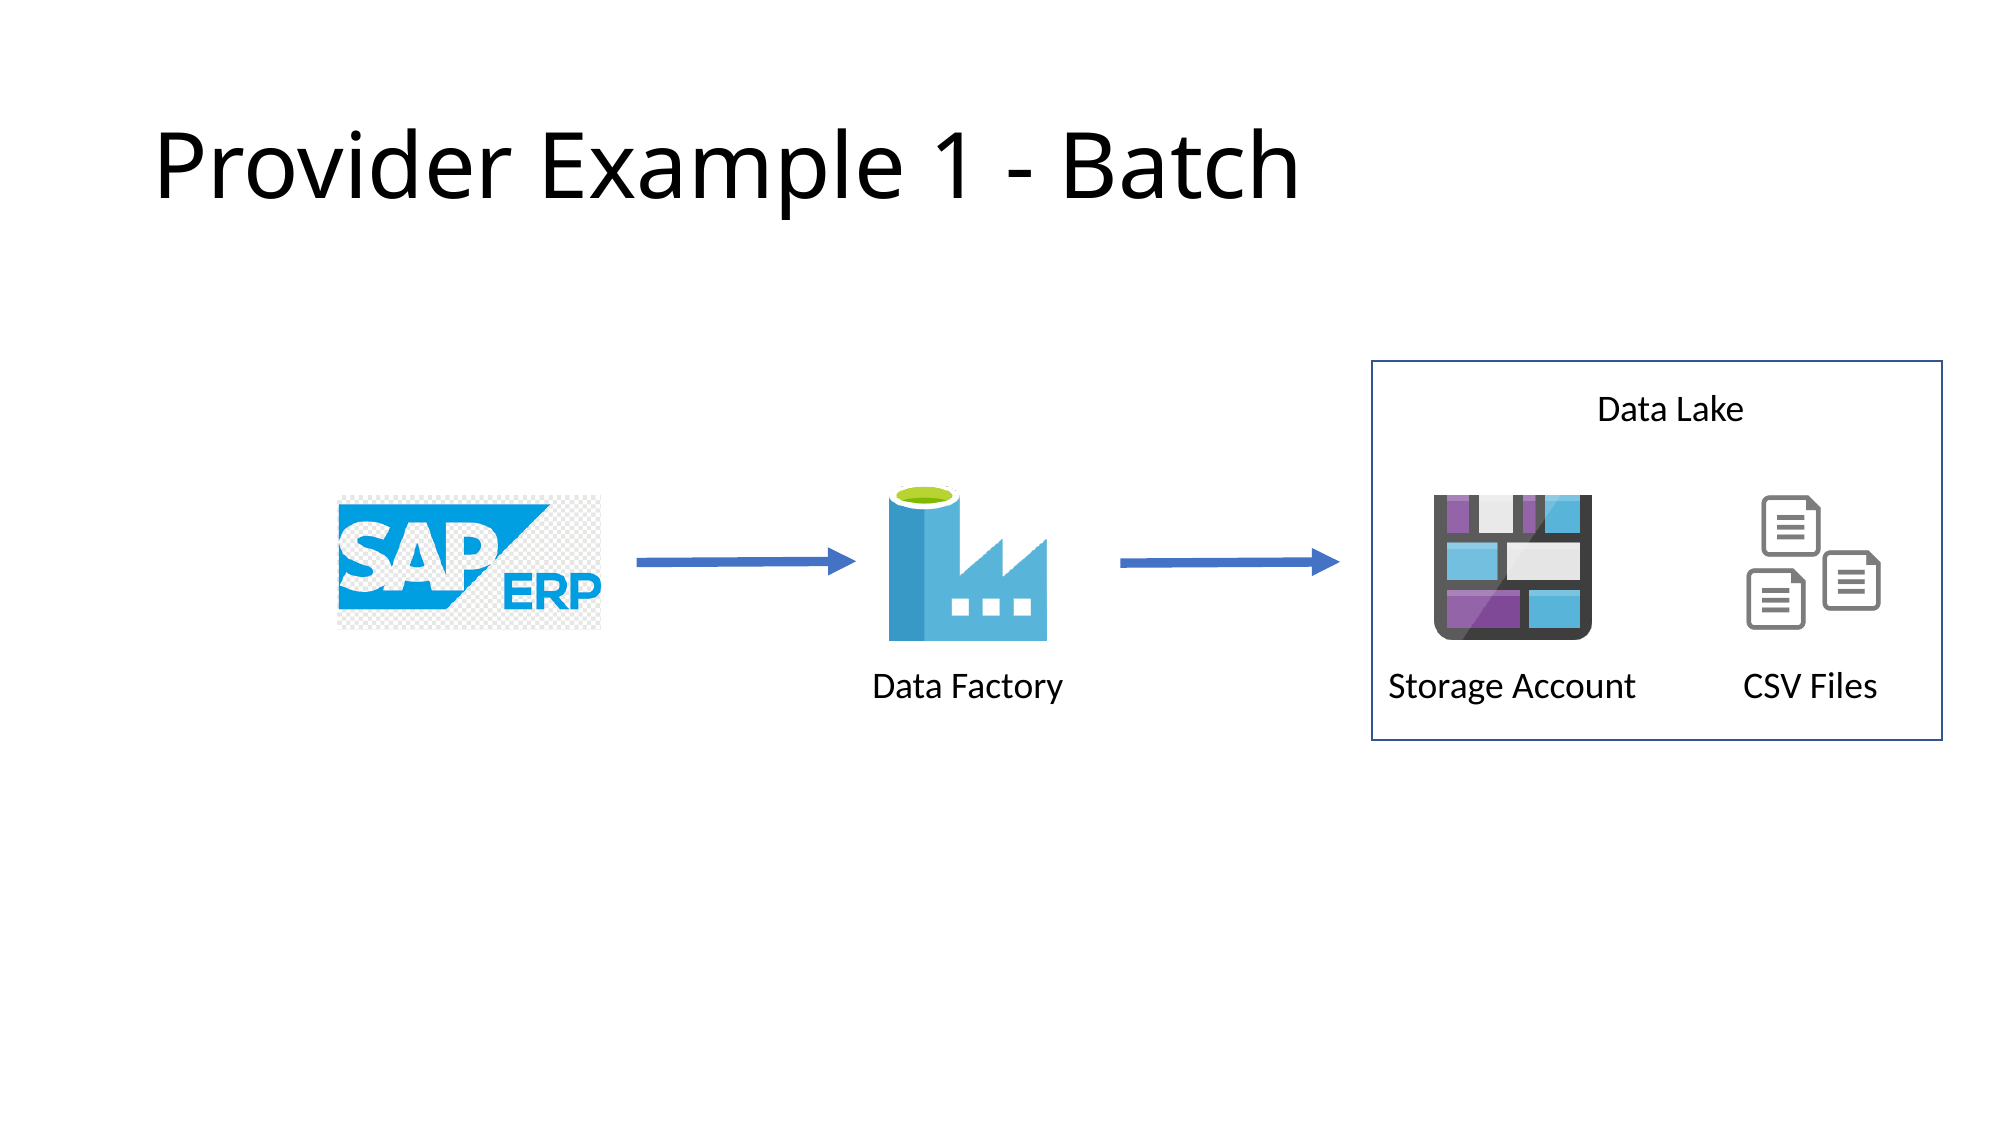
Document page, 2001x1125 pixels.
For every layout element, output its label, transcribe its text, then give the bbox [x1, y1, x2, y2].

picture [1745, 568, 1806, 630]
text_box Data Lake [1582, 376, 1760, 437]
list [337, 495, 601, 630]
picture [1434, 482, 1592, 640]
title Provider Example 1 - Batch [137, 59, 1863, 278]
picture [1760, 495, 1882, 612]
picture [889, 483, 1047, 641]
text_box Data Factory [857, 653, 1079, 714]
text_box [1371, 360, 1943, 741]
